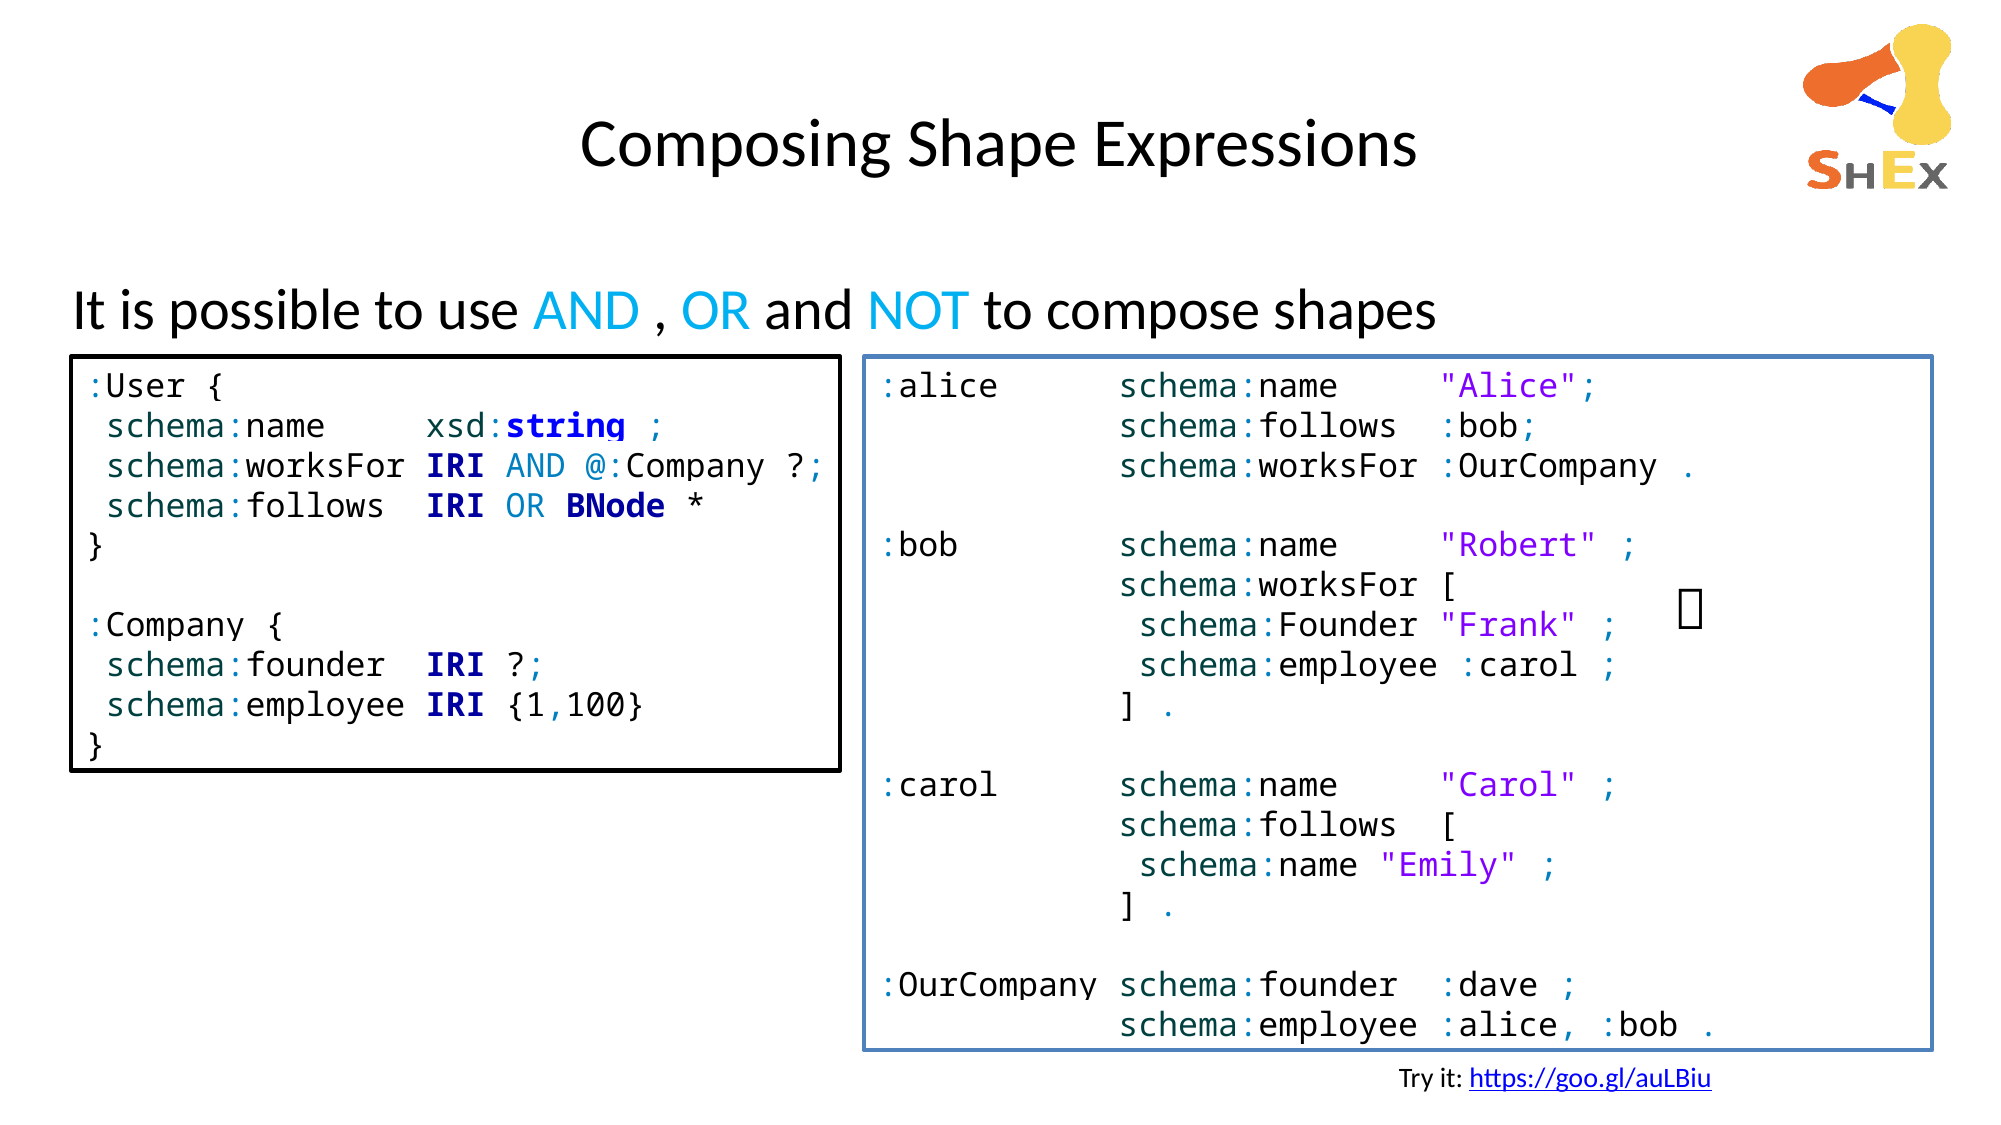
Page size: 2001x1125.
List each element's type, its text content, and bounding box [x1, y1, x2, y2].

text_box :User { schema:name xsd:string ; schema:worksFor IRI AND @:Company ?; schema:follows IRI OR BNode * } :Company { schema:founder IRI ?; schema:employee IRI {1,100} } [69, 354, 843, 773]
list It is possible to use AND , OR and NOT to compose shapes [57, 263, 1809, 353]
text_box :alice schema:name "Alice"; schema:follows :bob; schema:worksFor :OurCompany . :bob schema:name "Robert" ; schema:worksFor [ schema:Founder "Frank" ; schema:employee :carol ; ] . :carol schema:name "Carol" ; schema:follows [ schema:name "Emily" ; ] . :OurCompany schema:founder :dave ; schema:employee :alice, :bob . [862, 354, 1934, 1052]
picture [1803, 24, 1951, 189]
text_box  [1658, 566, 1723, 649]
text_box Try it: https://goo.gl/auLBiu [1383, 1052, 1727, 1101]
title Composing Shape Expressions [99, 45, 1900, 233]
